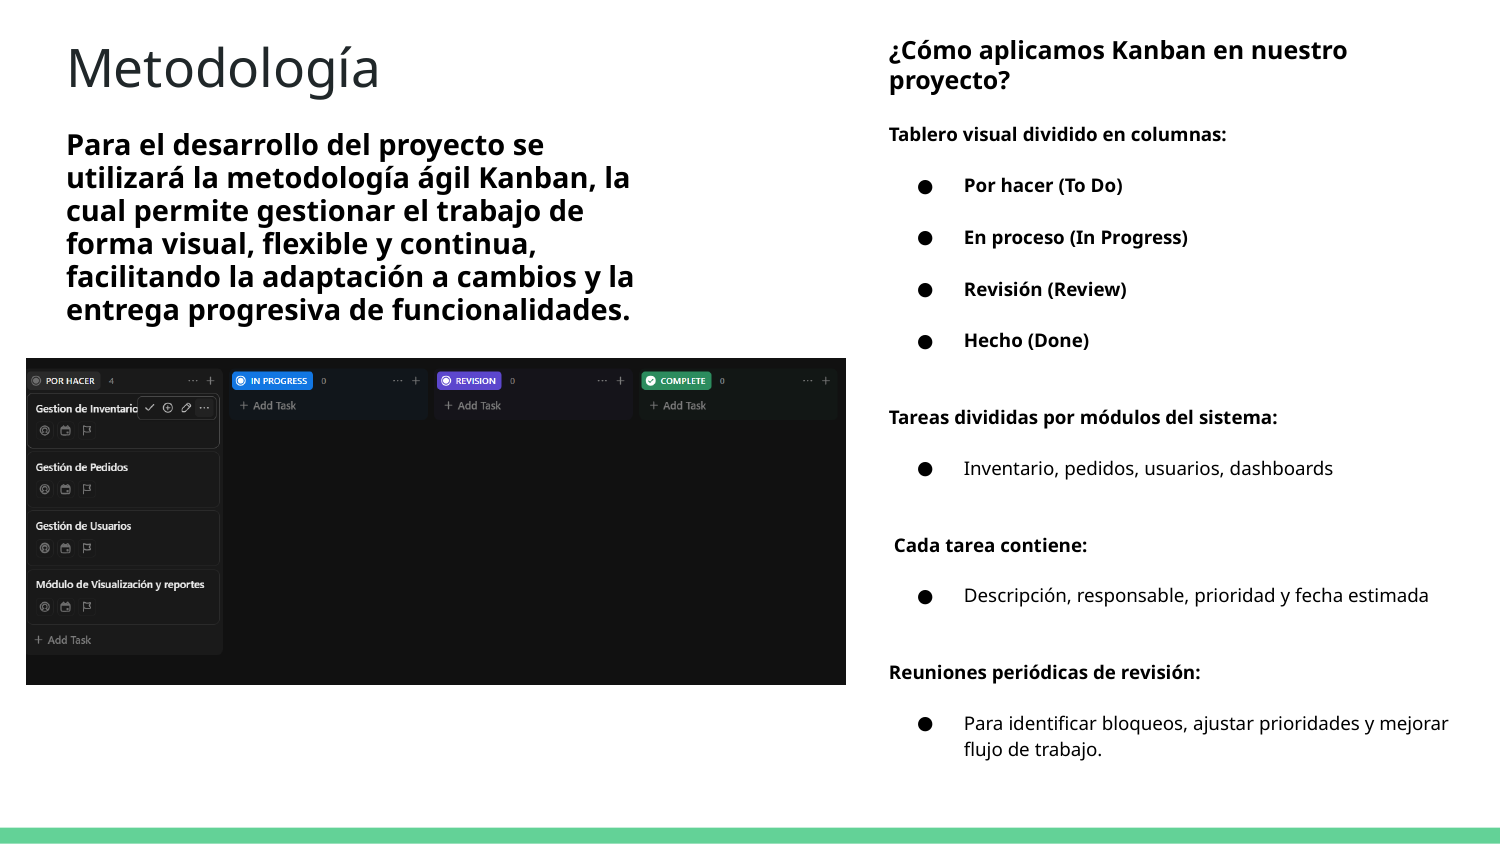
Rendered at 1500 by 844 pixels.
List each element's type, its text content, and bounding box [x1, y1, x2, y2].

title Metodología [51, 19, 873, 114]
list Para el desarrollo del proyecto se utilizará la metodología ágil Kanban, la cual permite gestionar el trabajo de forma visual, flexible y continua, facilitando la adaptación a cambios y la entrega progresiva de funcionalidades. [51, 113, 669, 357]
text_box ¿Cómo aplicamos Kanban en nuestro proyecto? Tablero visual dividido en columnas: Por hacer (To Do) En proceso (In Progress) Revisión (Review) Hecho (Done) Tareas divididas por módulos del sistema: Inventario, pedidos, usuarios, dashboards Cada tarea contiene: Descripción, responsable, prioridad y fecha estimada Reuniones periódicas de revisión: Para identificar bloqueos, ajustar prioridades y mejorar flujo de trabajo. [873, 19, 1492, 791]
picture [26, 358, 846, 685]
